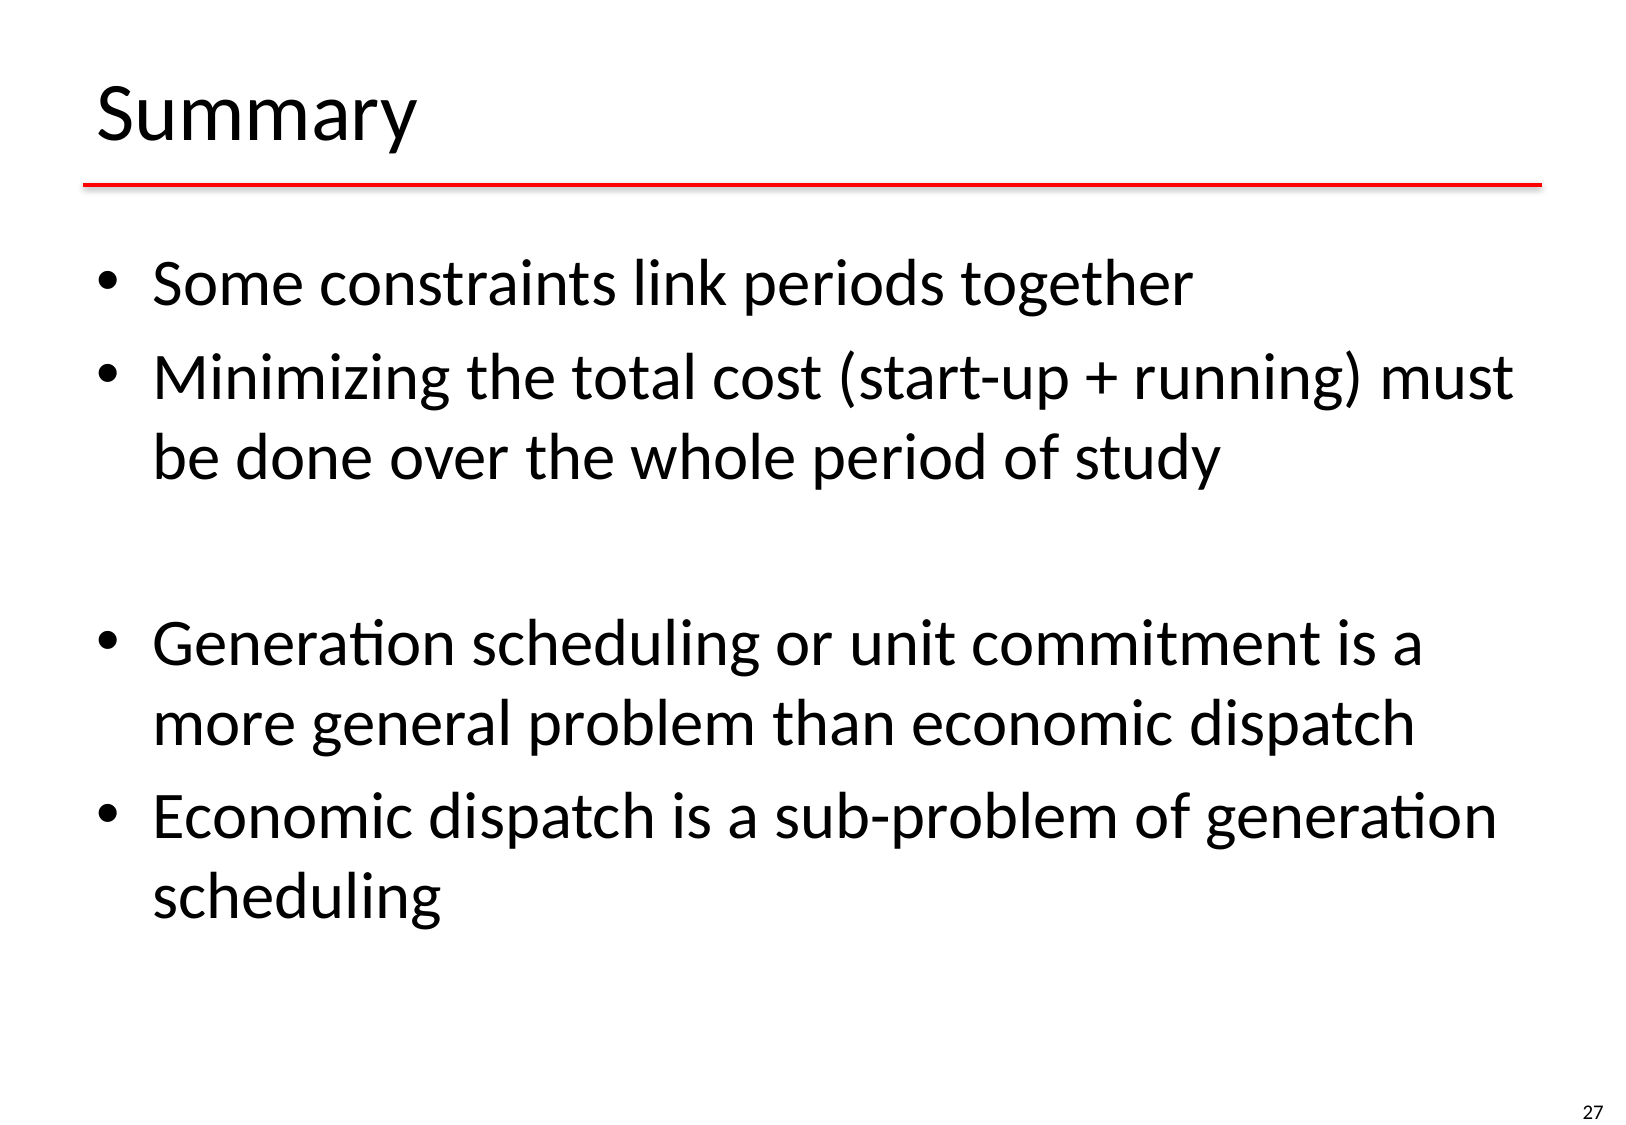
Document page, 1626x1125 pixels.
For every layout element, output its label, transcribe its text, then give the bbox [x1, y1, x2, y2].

list Some constraints link periods together Minimizing the total cost (start-up + running) must be done over the whole period of study Generation scheduling or unit commitment is a more general problem than economic dispatch Economic dispatch is a sub-problem of generation scheduling [81, 231, 1544, 1047]
slide_number 27 [1239, 1081, 1619, 1125]
title Summary [81, 19, 1544, 195]
